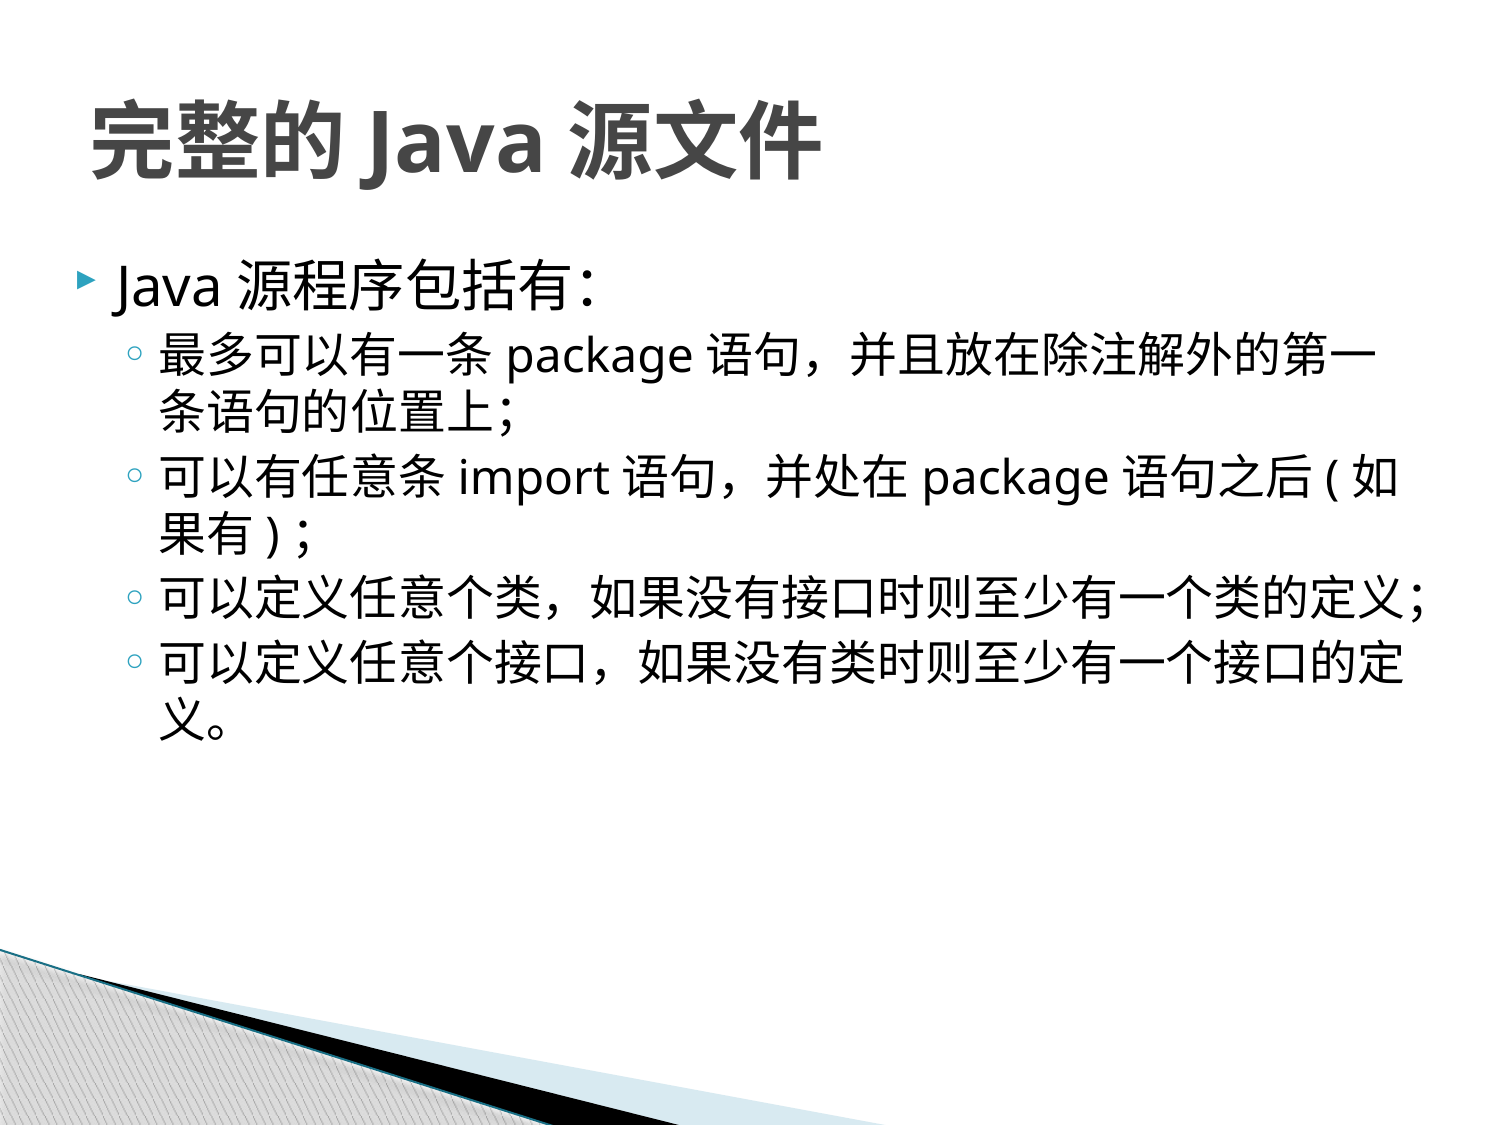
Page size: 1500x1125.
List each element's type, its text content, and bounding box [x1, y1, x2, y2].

list Java源程序包括有： 最多可以有一条package语句，并且放在除注解外的第一条语句的位置上； 可以有任意条import语句，并处在package语句之后(如果有)； 可以定义任意个类，如果没有接口时则至少有一个类的定义； 可以定义任意个接口，如果没有类时则至少有一个接口的定义。 [41, 243, 1425, 986]
title 完整的Java源文件 [75, 45, 1425, 233]
